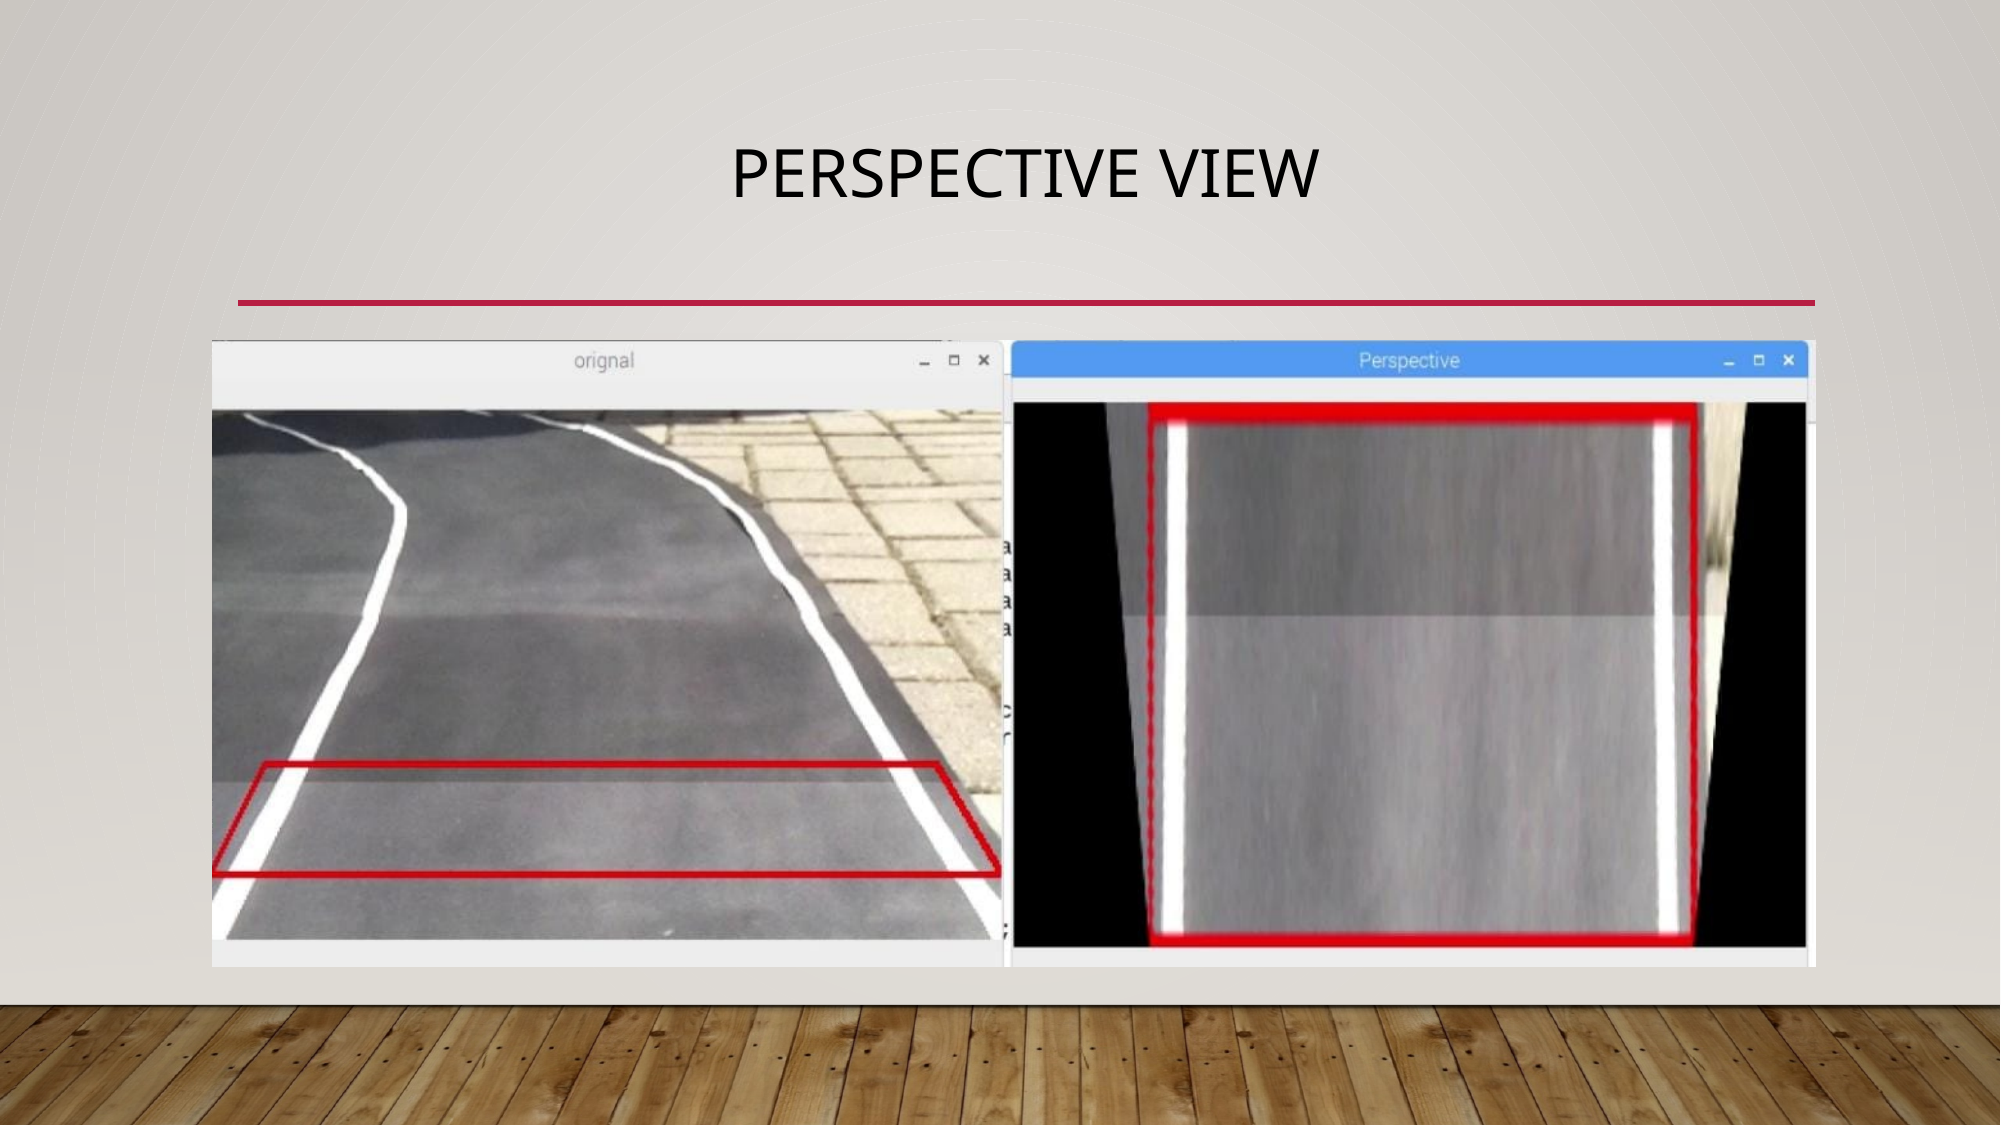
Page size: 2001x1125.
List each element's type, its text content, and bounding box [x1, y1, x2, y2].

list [211, 340, 1829, 969]
title Perspective view [238, 131, 1814, 305]
picture [0, 1005, 2000, 1125]
